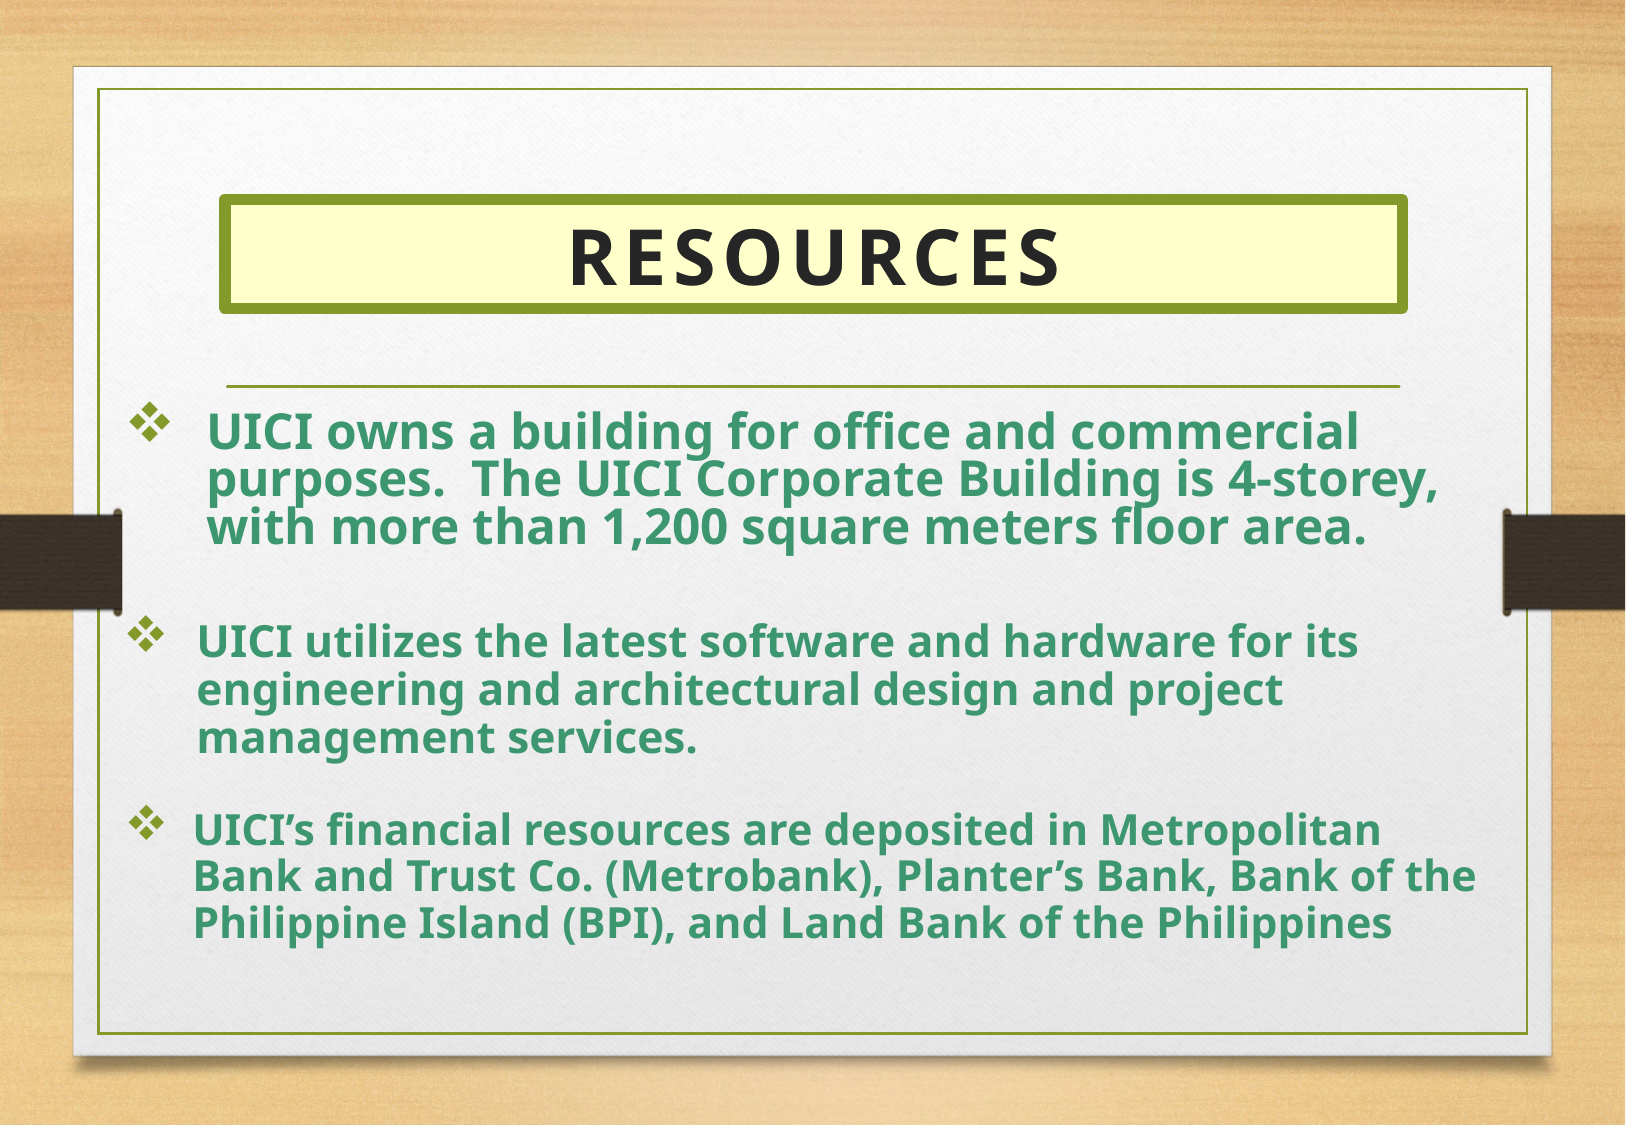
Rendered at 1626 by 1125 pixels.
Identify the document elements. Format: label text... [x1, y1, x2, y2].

text_box UICI utilizes the latest software and hardware for its engineering and architectural design and project management services. [108, 611, 1510, 771]
list UICI owns a building for office and commercial purposes. The UICI Corporate Building is 4-storey, with more than 1,200 square meters floor area. [109, 403, 1511, 563]
picture [0, 0, 1626, 1125]
text_box UICI’s financial resources are deposited in Metropolitan Bank and Trust Co. (Metrobank), Planter’s Bank, Bank of the Philippine Island (BPI), and Land Bank of the Philippines [109, 800, 1511, 979]
title RESOURCES [225, 199, 1403, 309]
